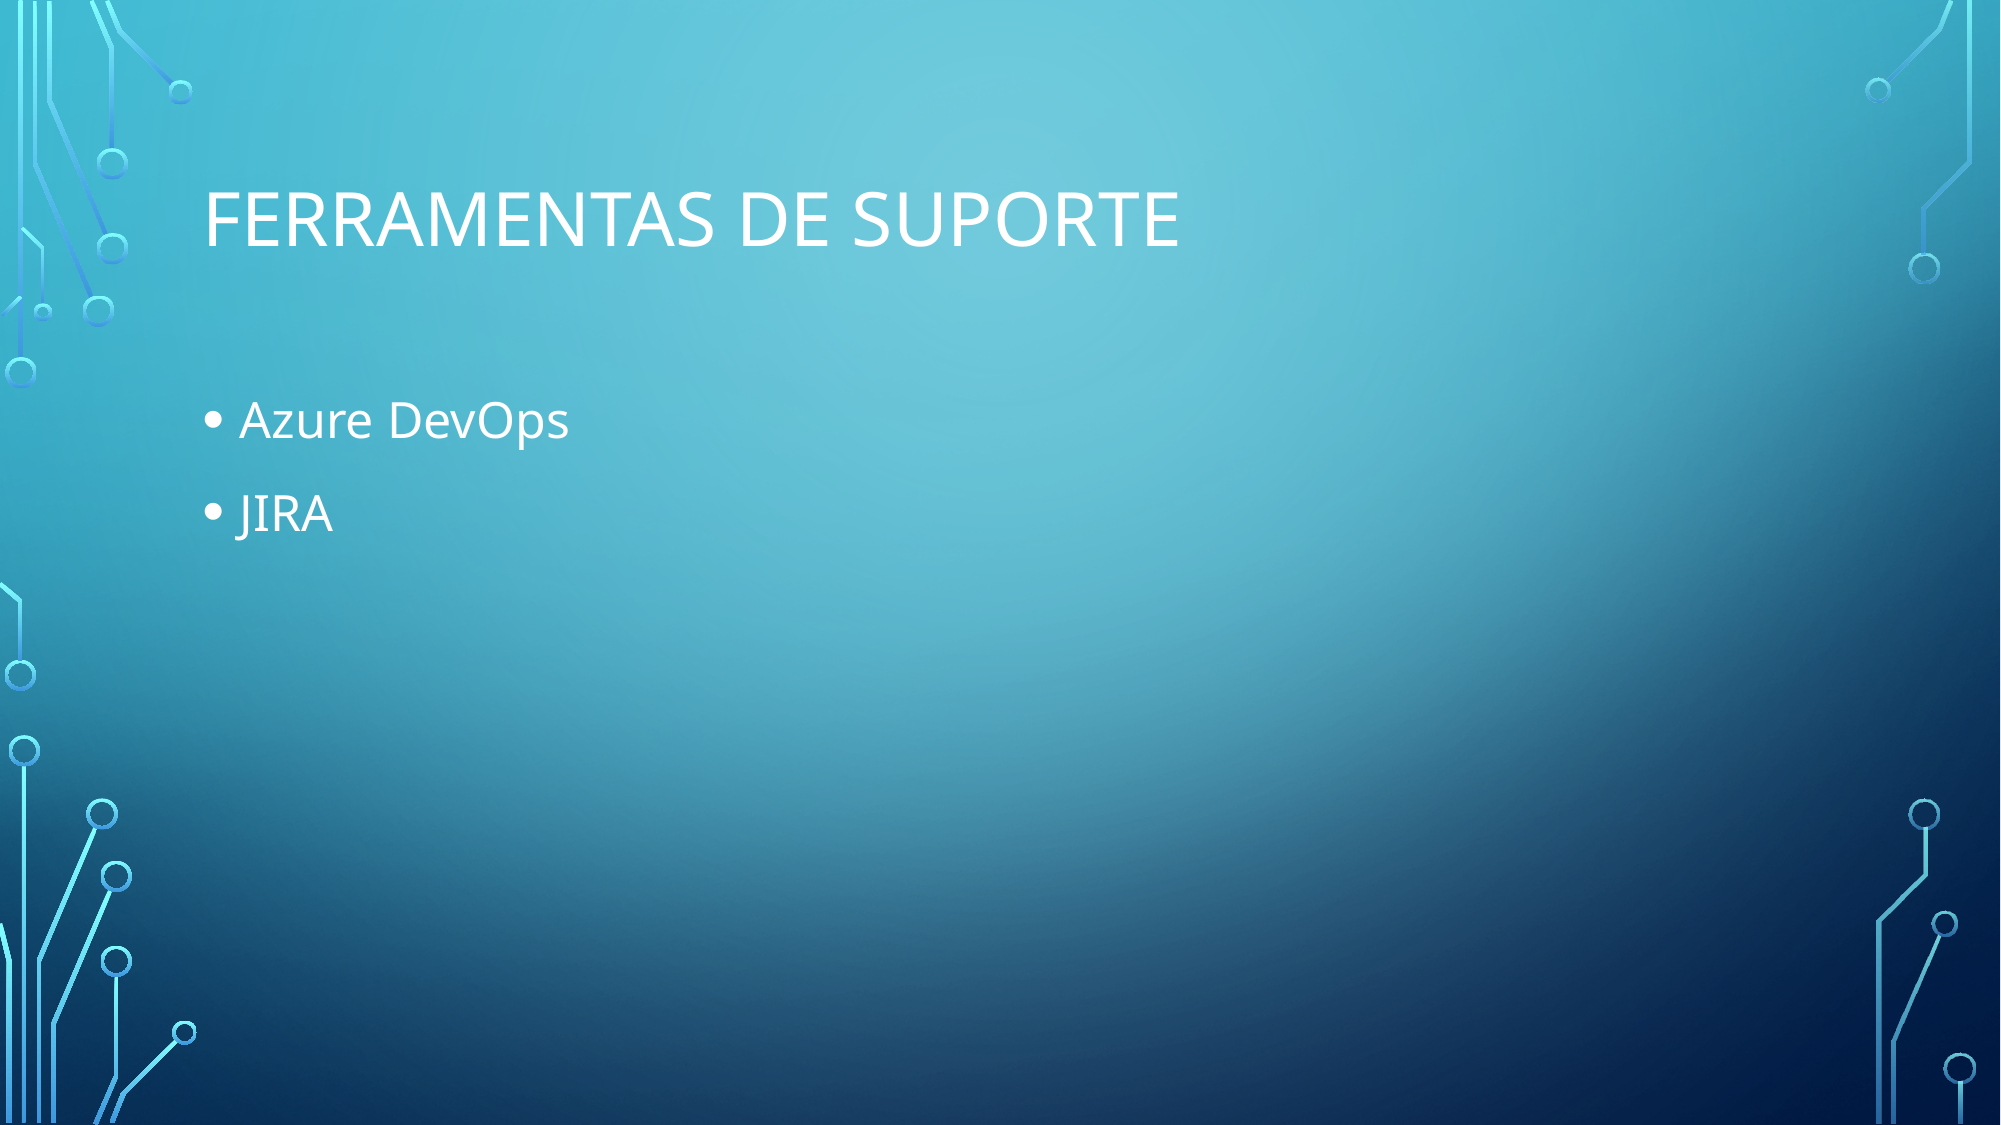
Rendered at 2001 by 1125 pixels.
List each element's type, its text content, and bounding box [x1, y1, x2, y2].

list Azure DevOps JIRA [187, 369, 1813, 950]
title Ferramentas de suportE [187, 101, 1813, 344]
